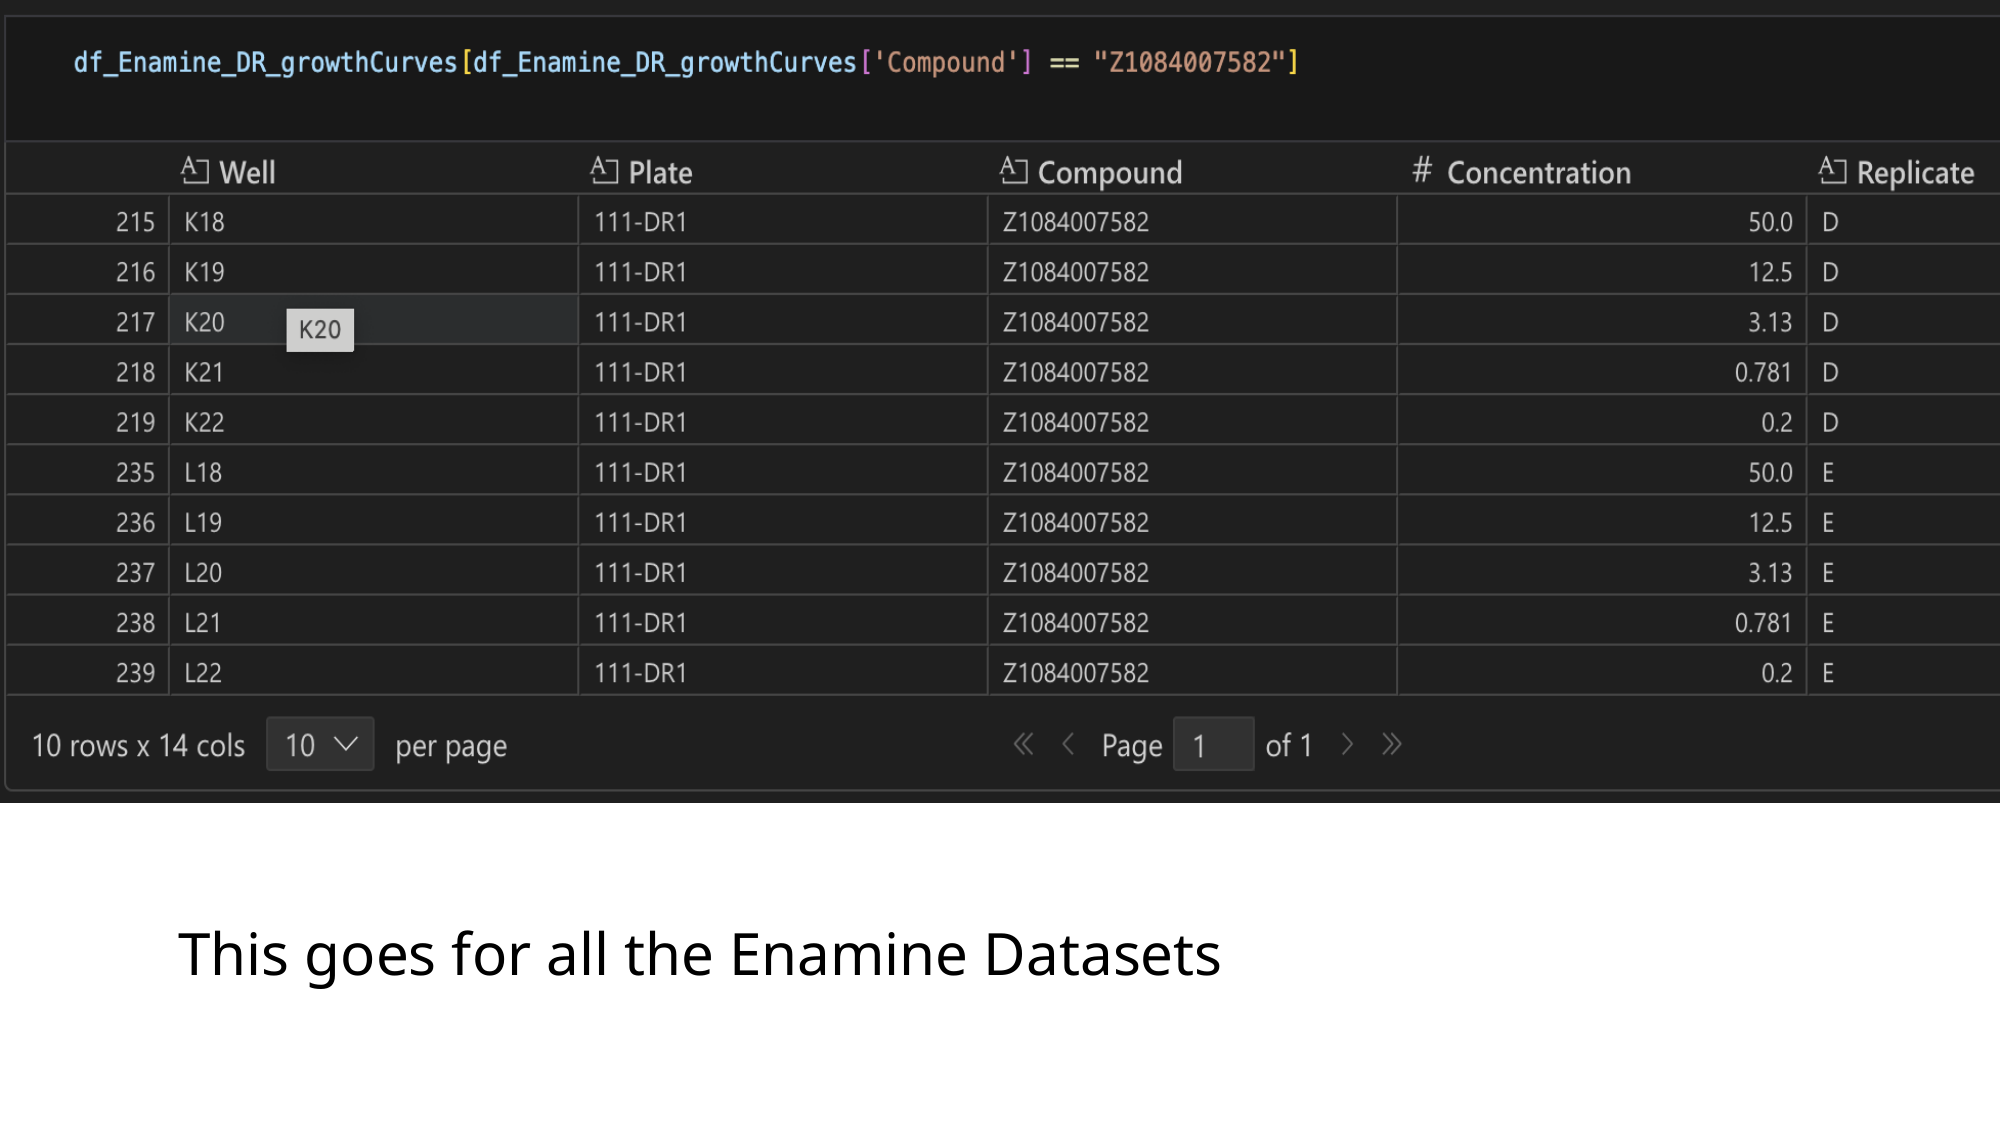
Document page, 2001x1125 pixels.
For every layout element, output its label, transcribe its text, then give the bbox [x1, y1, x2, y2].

text_box [0, 803, 2000, 1125]
text_box This goes for all the Enamine Datasets [163, 909, 1241, 995]
picture [0, 0, 2000, 803]
